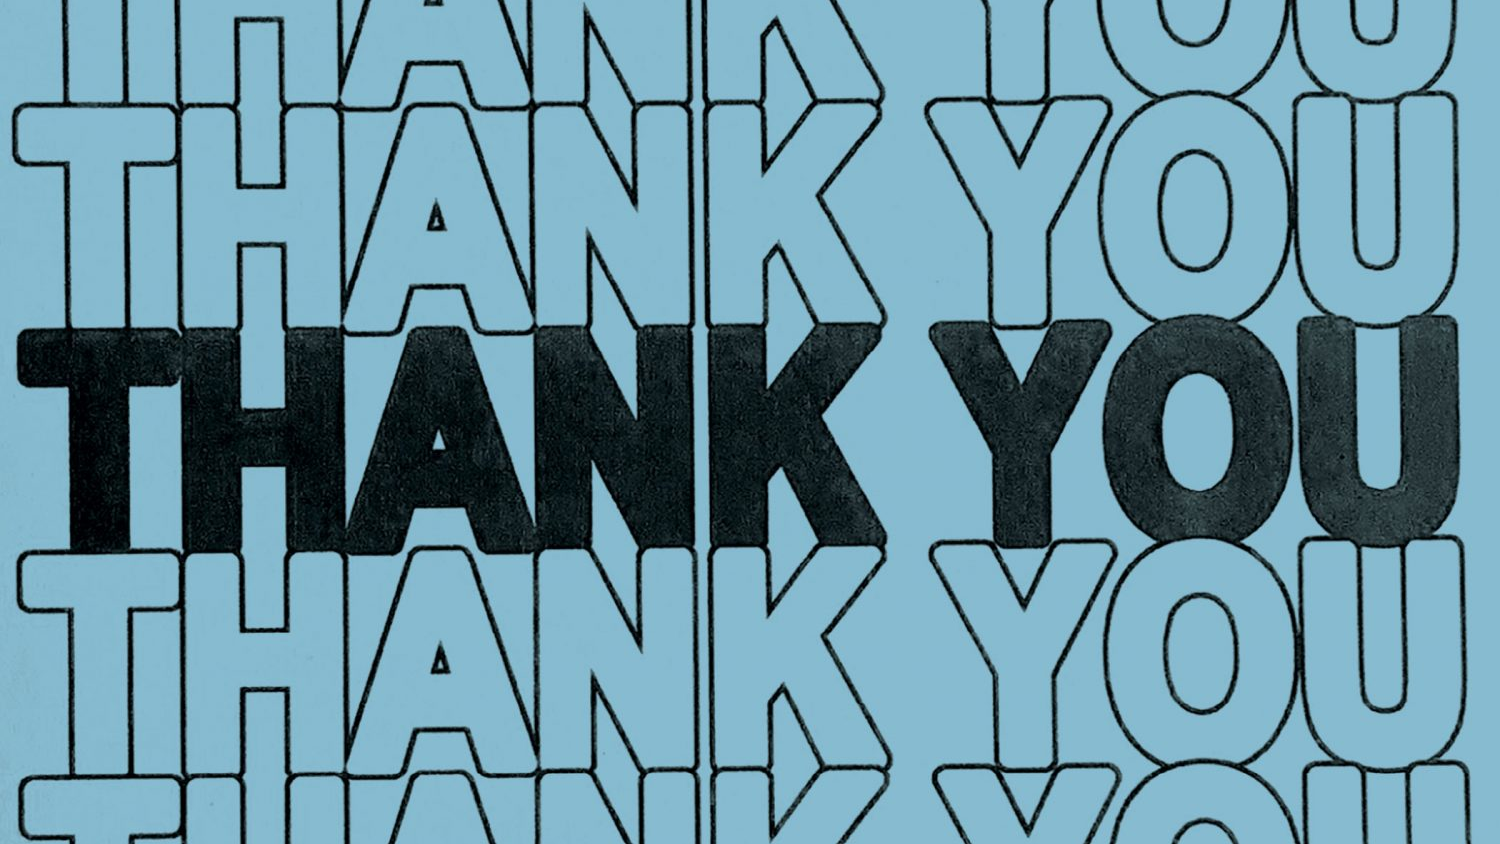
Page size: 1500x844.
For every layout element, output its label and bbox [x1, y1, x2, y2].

list [0, 0, 1500, 844]
